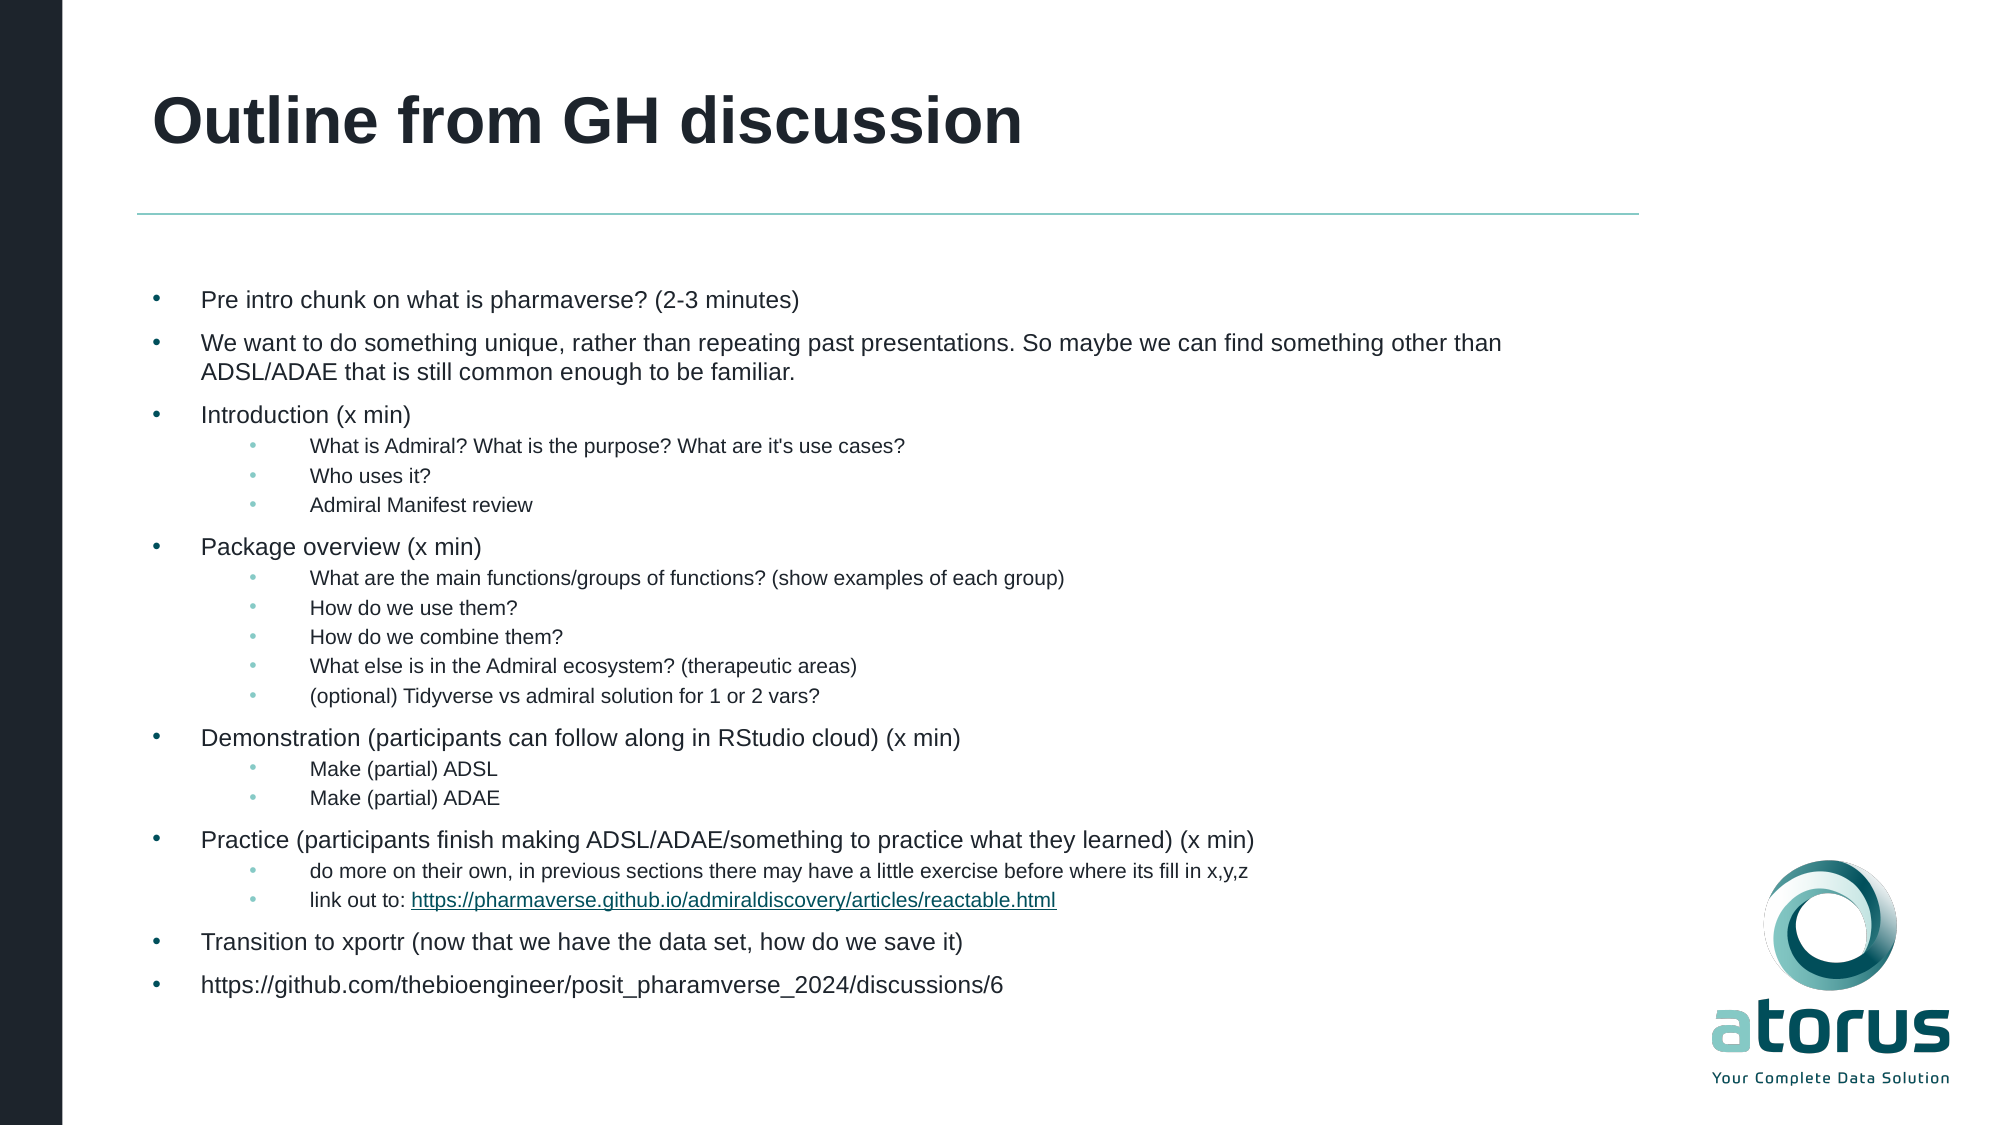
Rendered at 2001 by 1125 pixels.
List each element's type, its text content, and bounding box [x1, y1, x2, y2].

picture [1712, 860, 1950, 1086]
title Outline from GH discussion [137, 79, 1640, 166]
list Pre intro chunk on what is pharmaverse? (2-3 minutes) We want to do something unique, rather than repeating past presentations. So maybe we can find something other than ADSL/ADAE that is still common enough to be familiar. Introduction (x min) What is Admiral? What is the purpose? What are it's use cases? Who uses it? Admiral Manifest review Package overview (x min) What are the main functions/groups of functions? (show examples of each group) How do we use them? How do we combine them? What else is in the Admiral ecosystem? (therapeutic areas) (optional) Tidyverse vs admiral solution for 1 or 2 vars? Demonstration (participants can follow along in RStudio cloud) (x min) Make (partial) ADSL Make (partial) ADAE Practice (participants finish making ADSL/ADAE/something to practice what they learned) (x min) do more on their own, in previous sections there may have a little exercise before where its fill in x,y,z link out to: https://pharmaverse.github.io/admiraldiscovery/articles/reactable.html Transition to xportr (now that we have the data set, how do we save it) https://github.com/thebioengineer/posit_pharamverse_2024/discussions/6 [137, 276, 1640, 1014]
